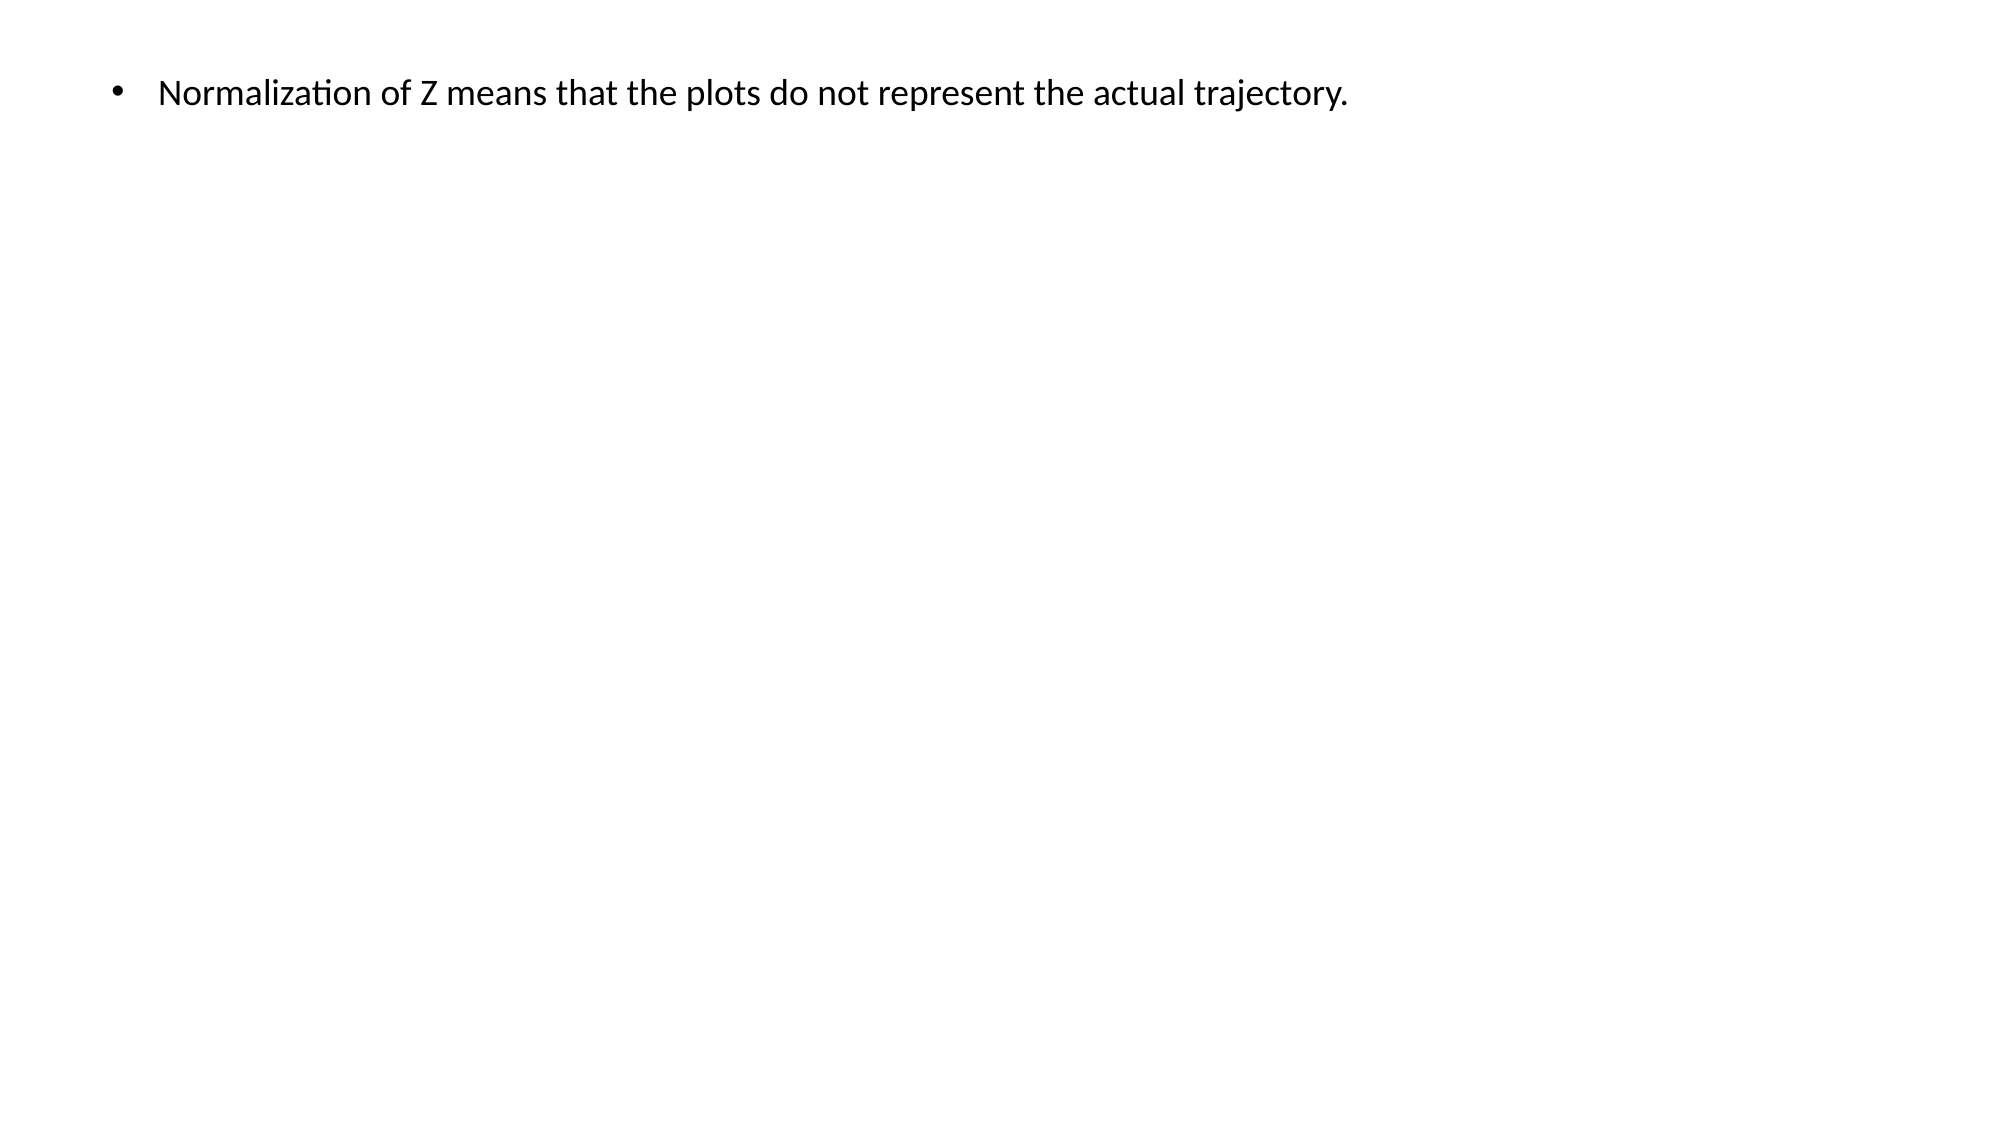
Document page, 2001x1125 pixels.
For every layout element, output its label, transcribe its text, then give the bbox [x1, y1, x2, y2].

text_box Normalization of Z means that the plots do not represent the actual trajectory. [96, 60, 1923, 121]
